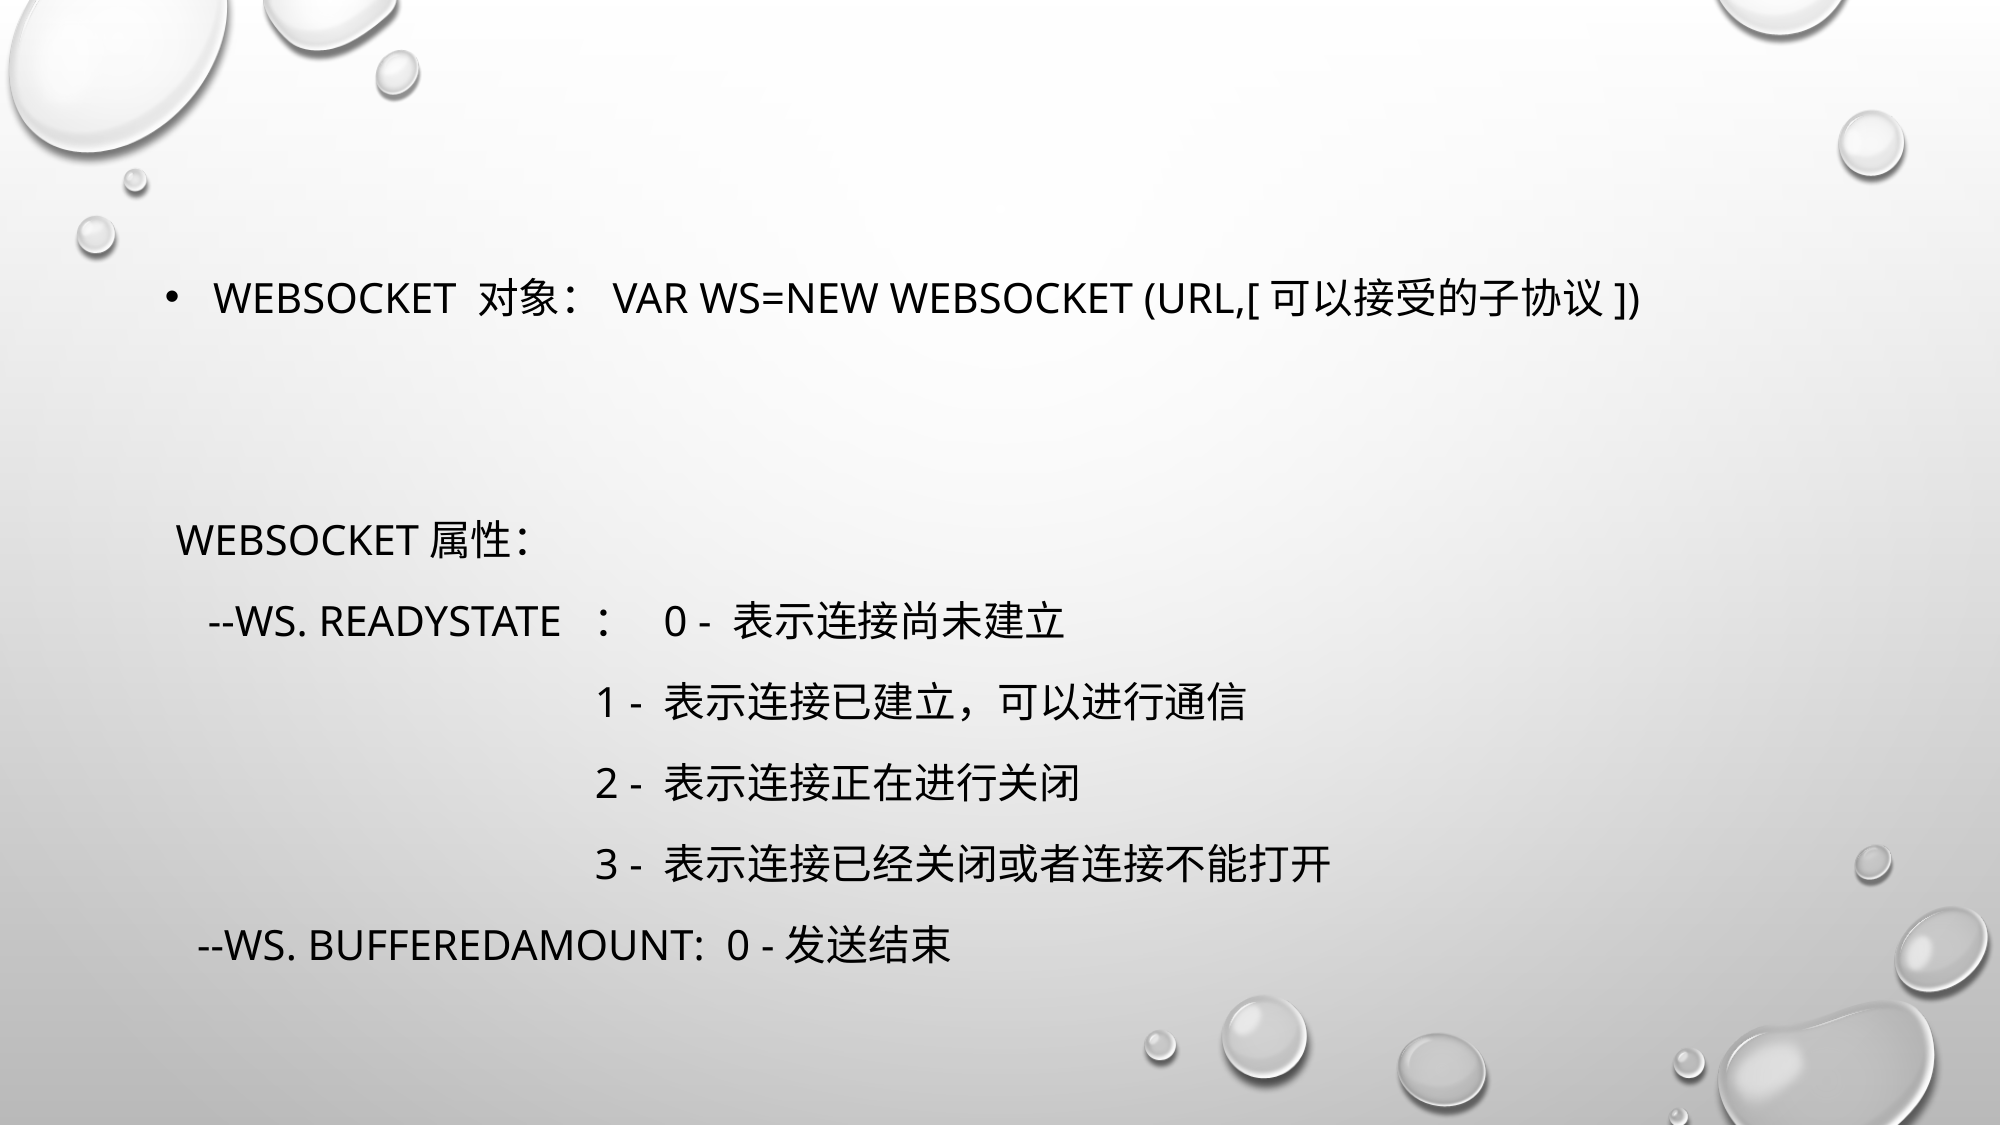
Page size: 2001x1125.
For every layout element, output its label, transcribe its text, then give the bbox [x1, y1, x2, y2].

list WebSocket 对象：var ws=new WebSocket (url,[可以接受的子协议]) WebSocket属性： --ws. readyState ： 0 - 表示连接尚未建立 1 - 表示连接已建立，可以进行通信 2 - 表示连接正在进行关闭 3 - 表示连接已经关闭或者连接不能打开 --ws. bufferedAmount: 0 -发送结束 [149, 102, 1850, 1125]
picture [0, 0, 2000, 1125]
